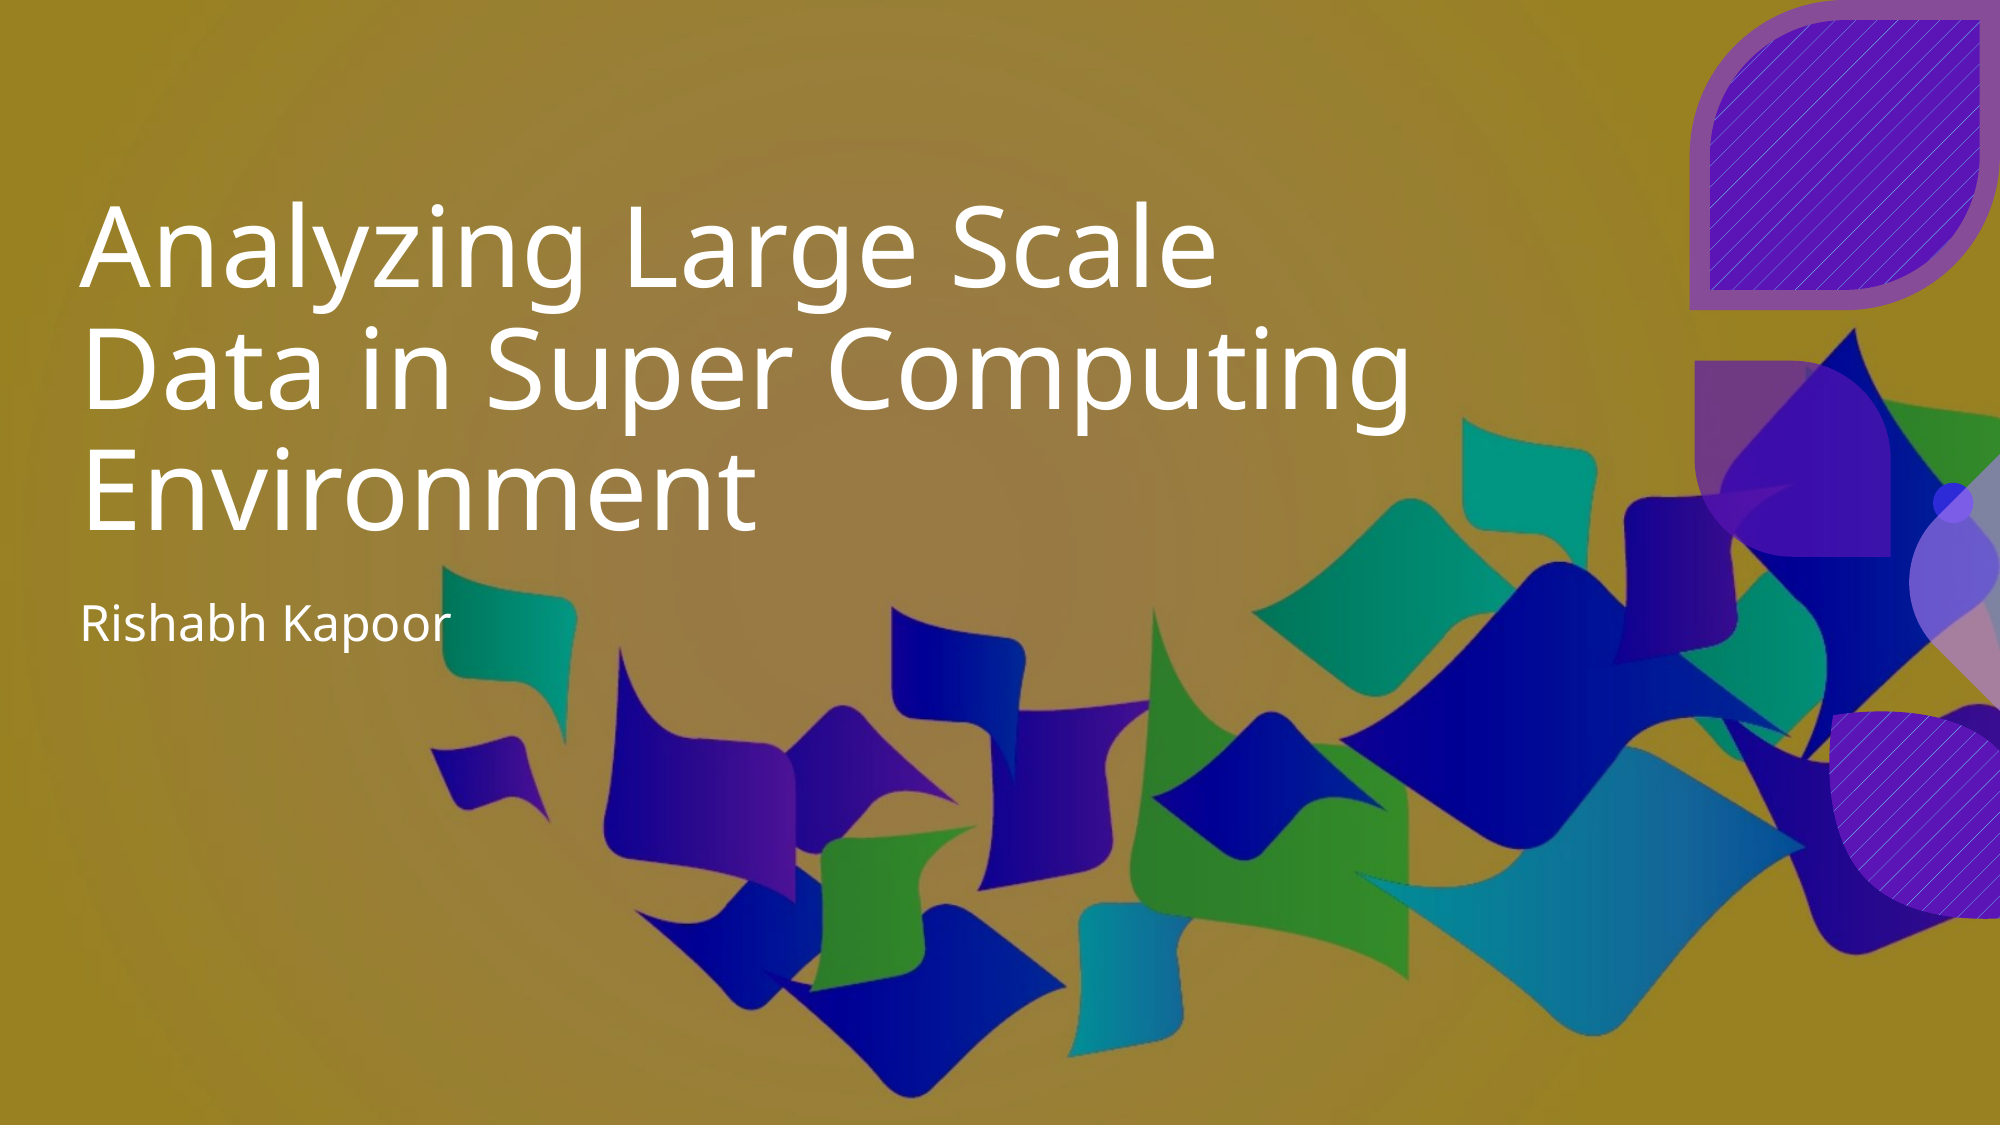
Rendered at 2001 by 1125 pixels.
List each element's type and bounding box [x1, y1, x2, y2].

text_box [1689, 0, 2000, 919]
picture [0, 0, 2000, 1125]
